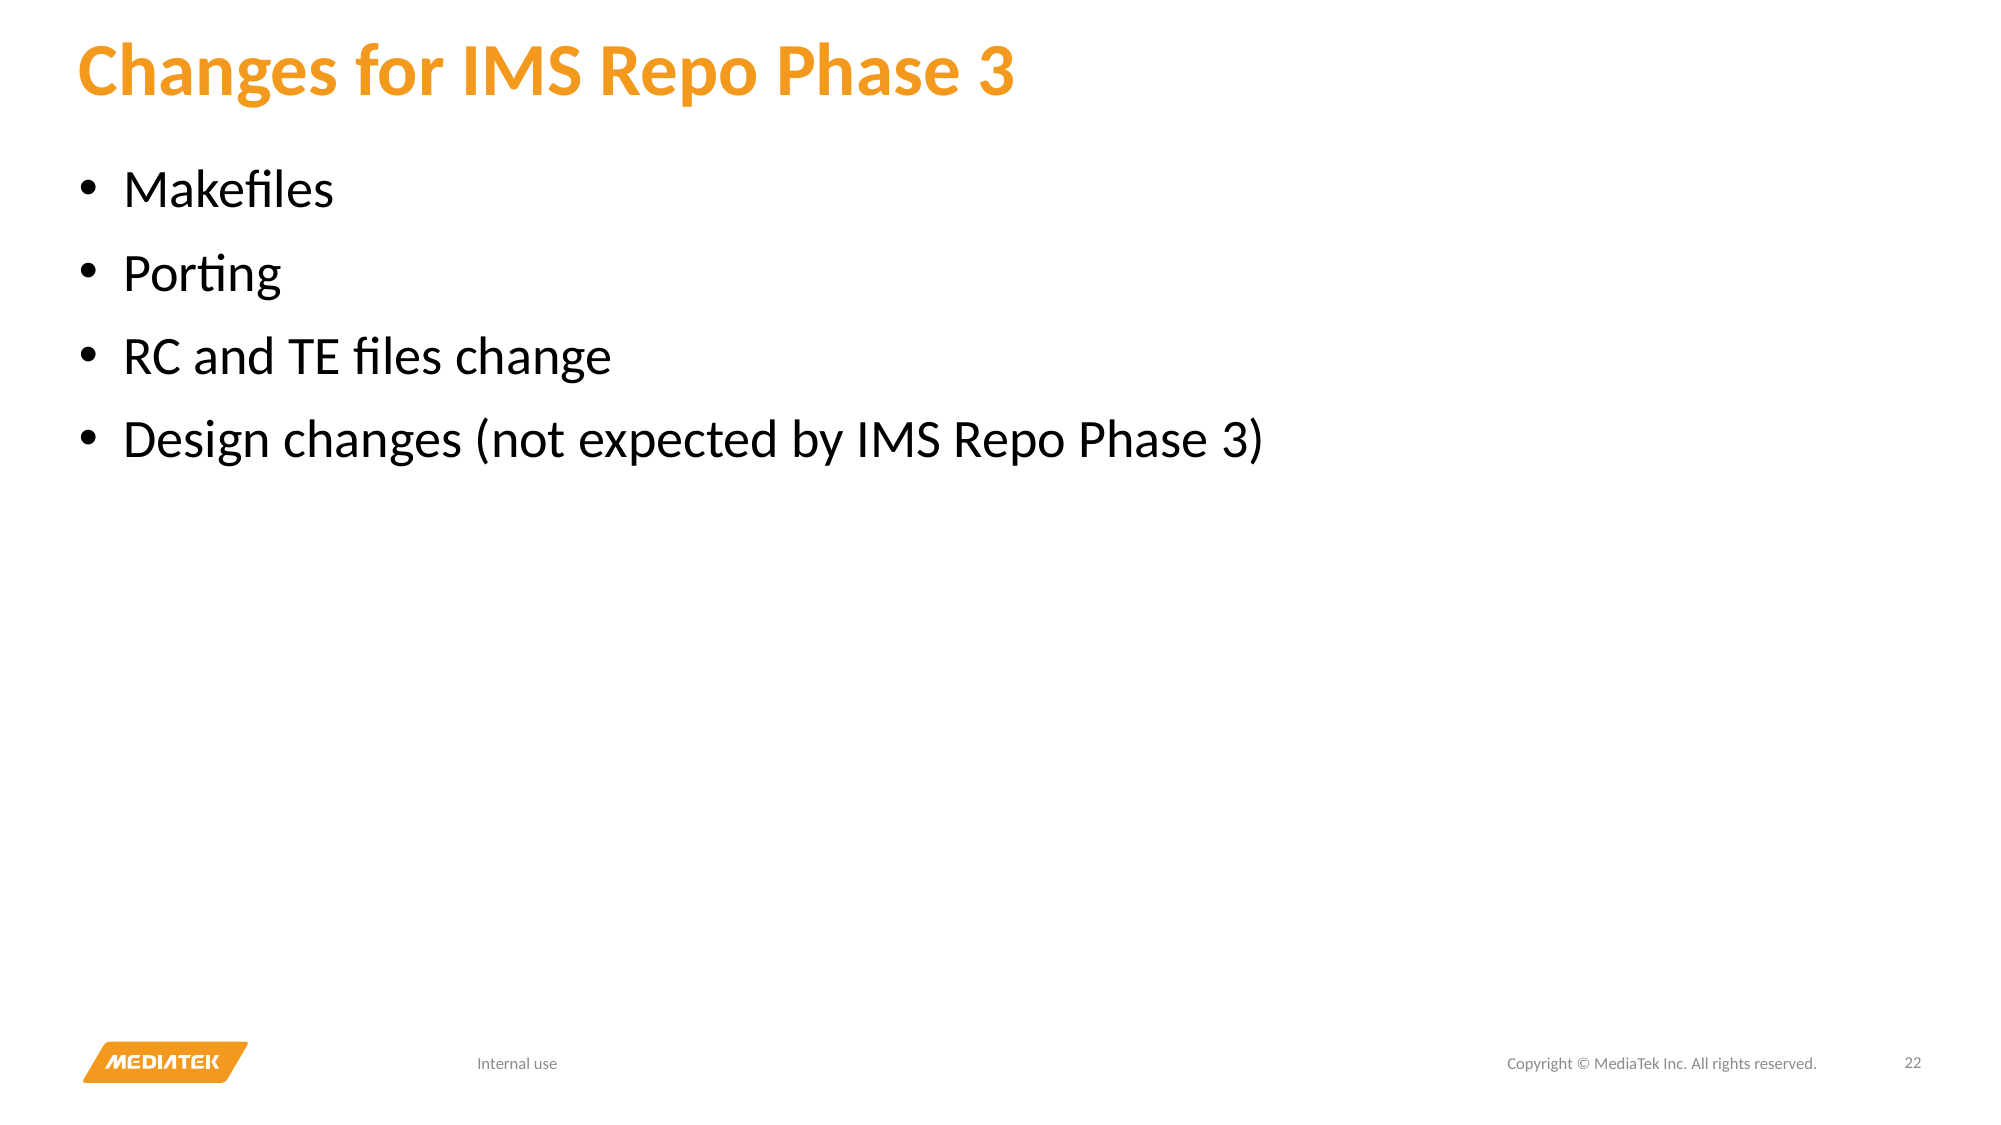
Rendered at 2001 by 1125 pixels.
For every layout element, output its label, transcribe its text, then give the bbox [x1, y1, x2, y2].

slide_number 22 [1860, 1050, 1922, 1075]
list Makefiles Porting RC and TE files change Design changes (not expected by IMS Repo Phase 3) [78, 160, 1922, 999]
slide_number Copyright © MediaTek Inc. All rights reserved. [1305, 1051, 1819, 1075]
footer Internal use [477, 1051, 1187, 1075]
title Changes for IMS Repo Phase 3 [78, 36, 1922, 145]
